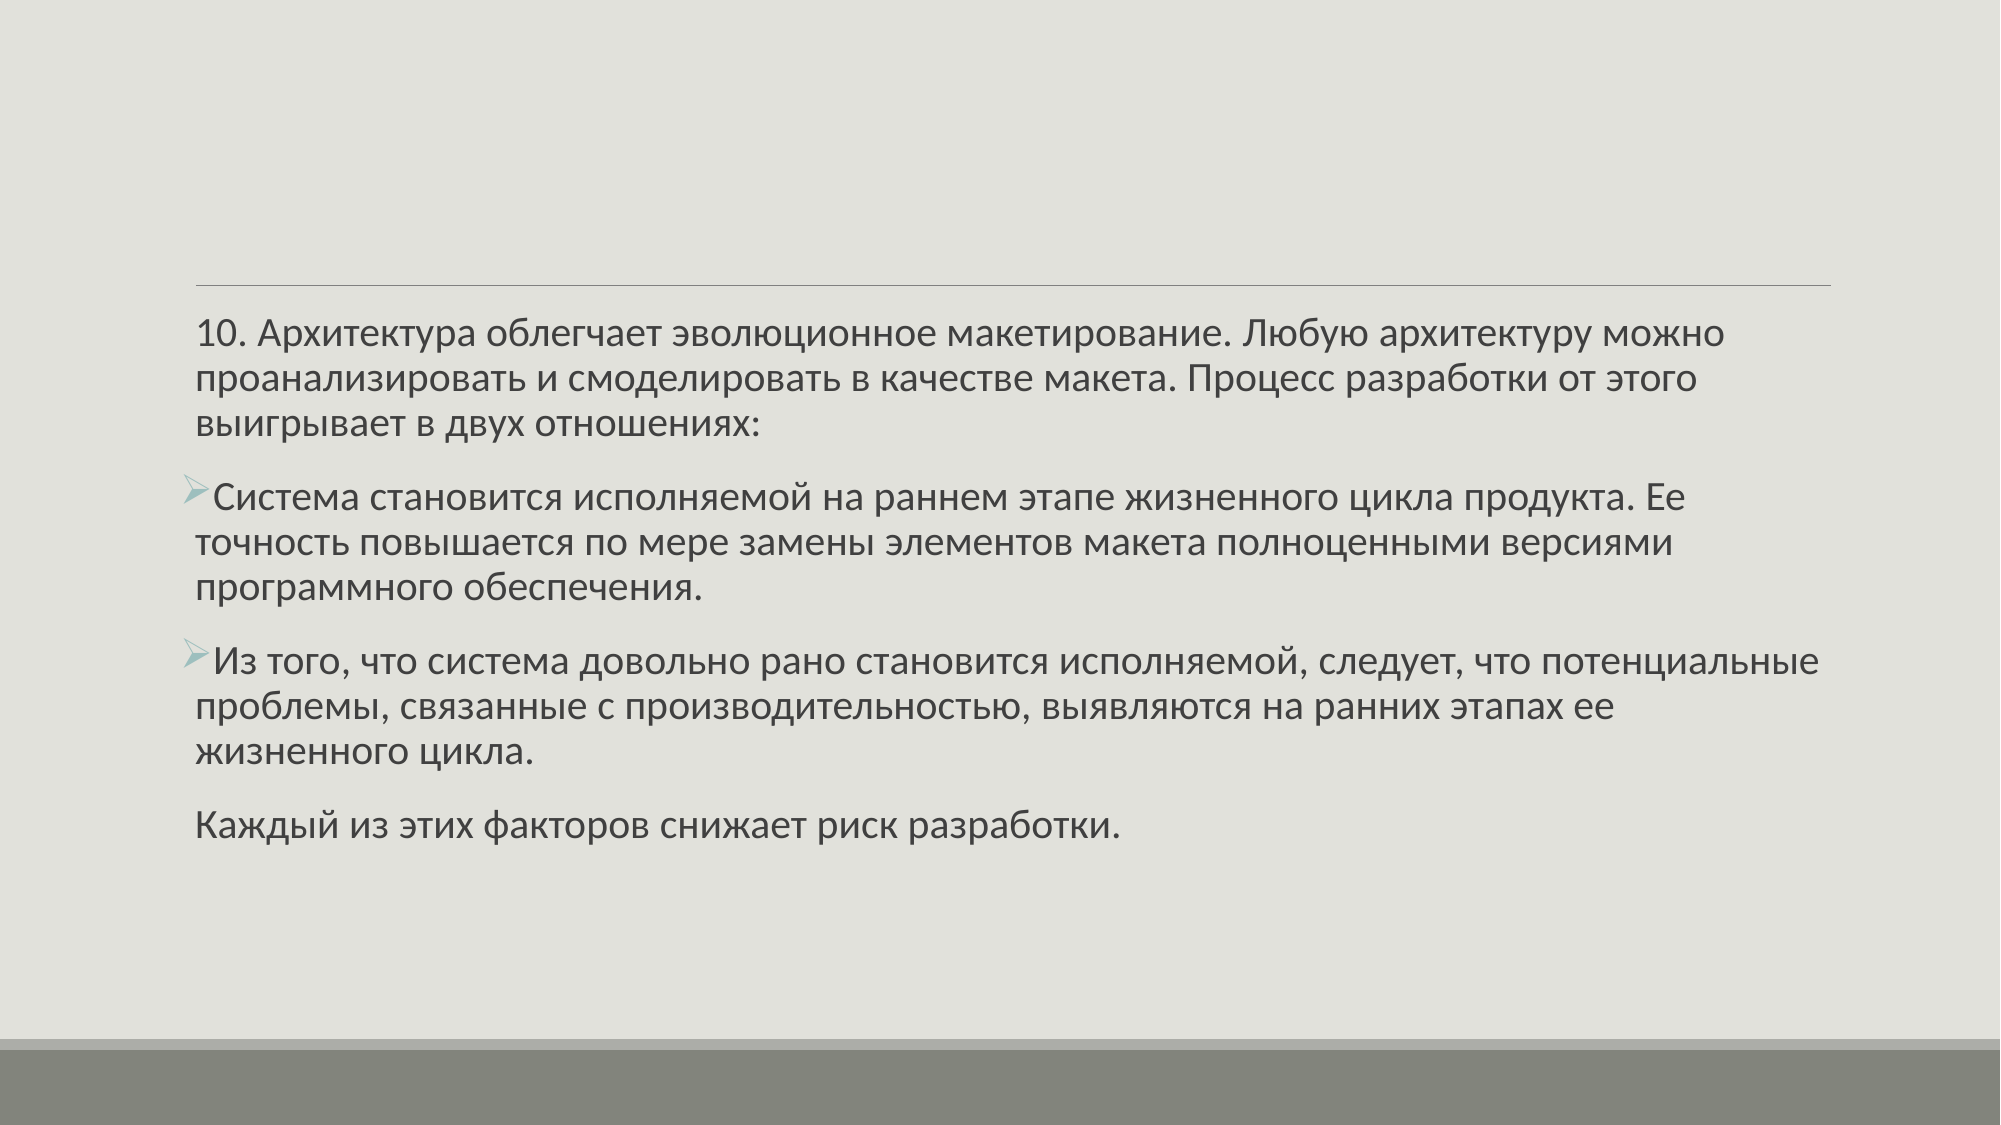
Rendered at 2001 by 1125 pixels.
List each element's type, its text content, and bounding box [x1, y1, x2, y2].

list 10. Архитектура облегчает эволюционное макетирование. Любую архитектуру можно проанализировать и смоделировать в качестве макета. Процесс разработки от этого выигрывает в двух отношениях: Система становится исполняемой на раннем этапе жизненного цикла продукта. Ее точность повышается по мере замены элементов макета полноценными версиями программного обеспечения. Из того, что система довольно рано становится исполняемой, следует, что потенциальные проблемы, связанные с производительностью, выявляются на ранних этапах ее жизненного цикла. Каждый из этих факторов снижает риск разработки. [180, 302, 1830, 963]
